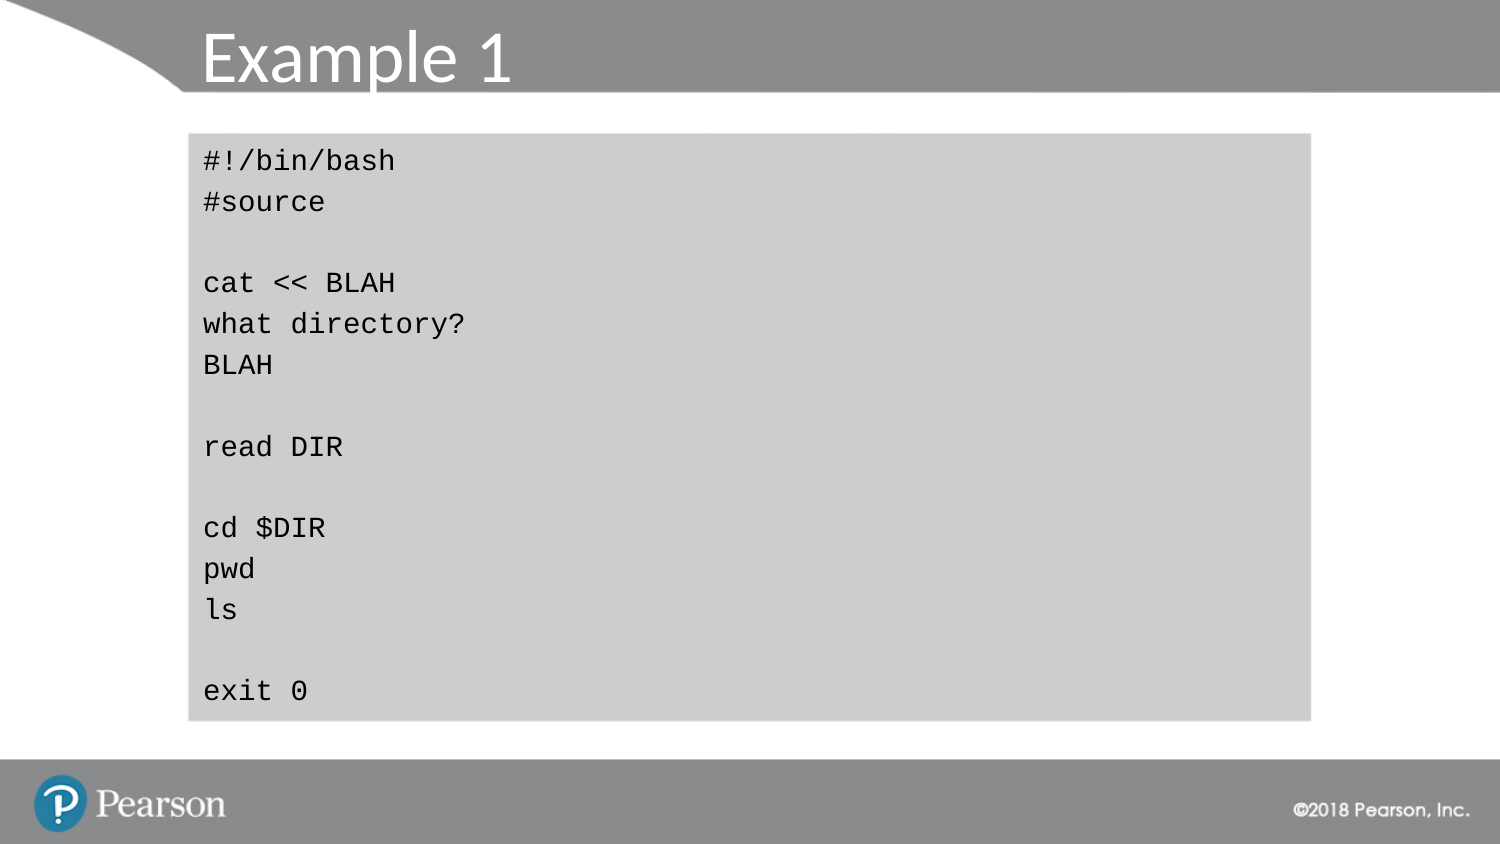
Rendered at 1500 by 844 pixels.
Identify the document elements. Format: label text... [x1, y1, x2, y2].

title Example 1 [186, 0, 1425, 92]
list #!/bin/bash #source cat << BLAH what directory? BLAH read DIR cd $DIR pwd ls exit 0 [188, 133, 1311, 716]
picture [0, 0, 1500, 844]
